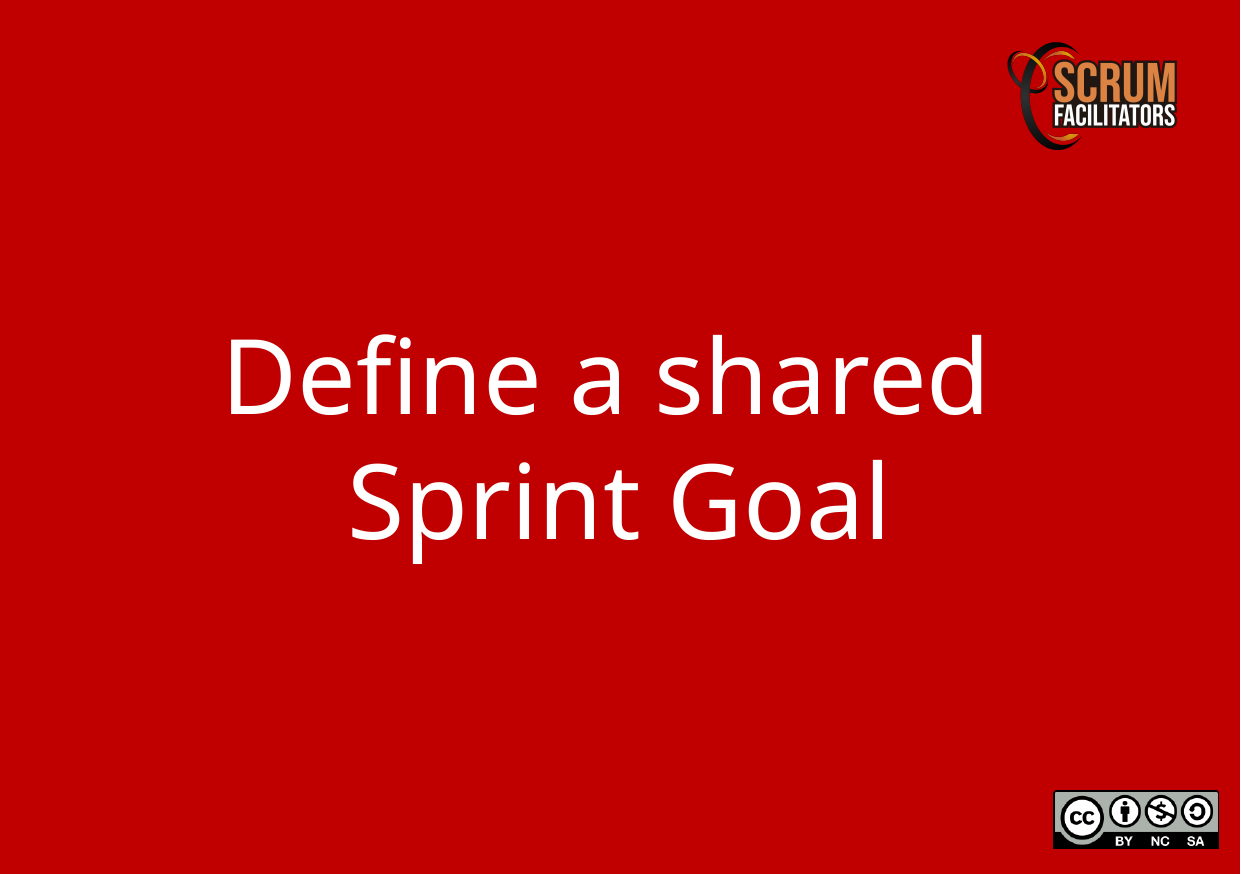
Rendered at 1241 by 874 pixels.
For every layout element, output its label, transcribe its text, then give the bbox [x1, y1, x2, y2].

picture [1053, 790, 1219, 849]
picture [1005, 38, 1180, 152]
text_box Define a shared Sprint Goal [175, 303, 1065, 568]
